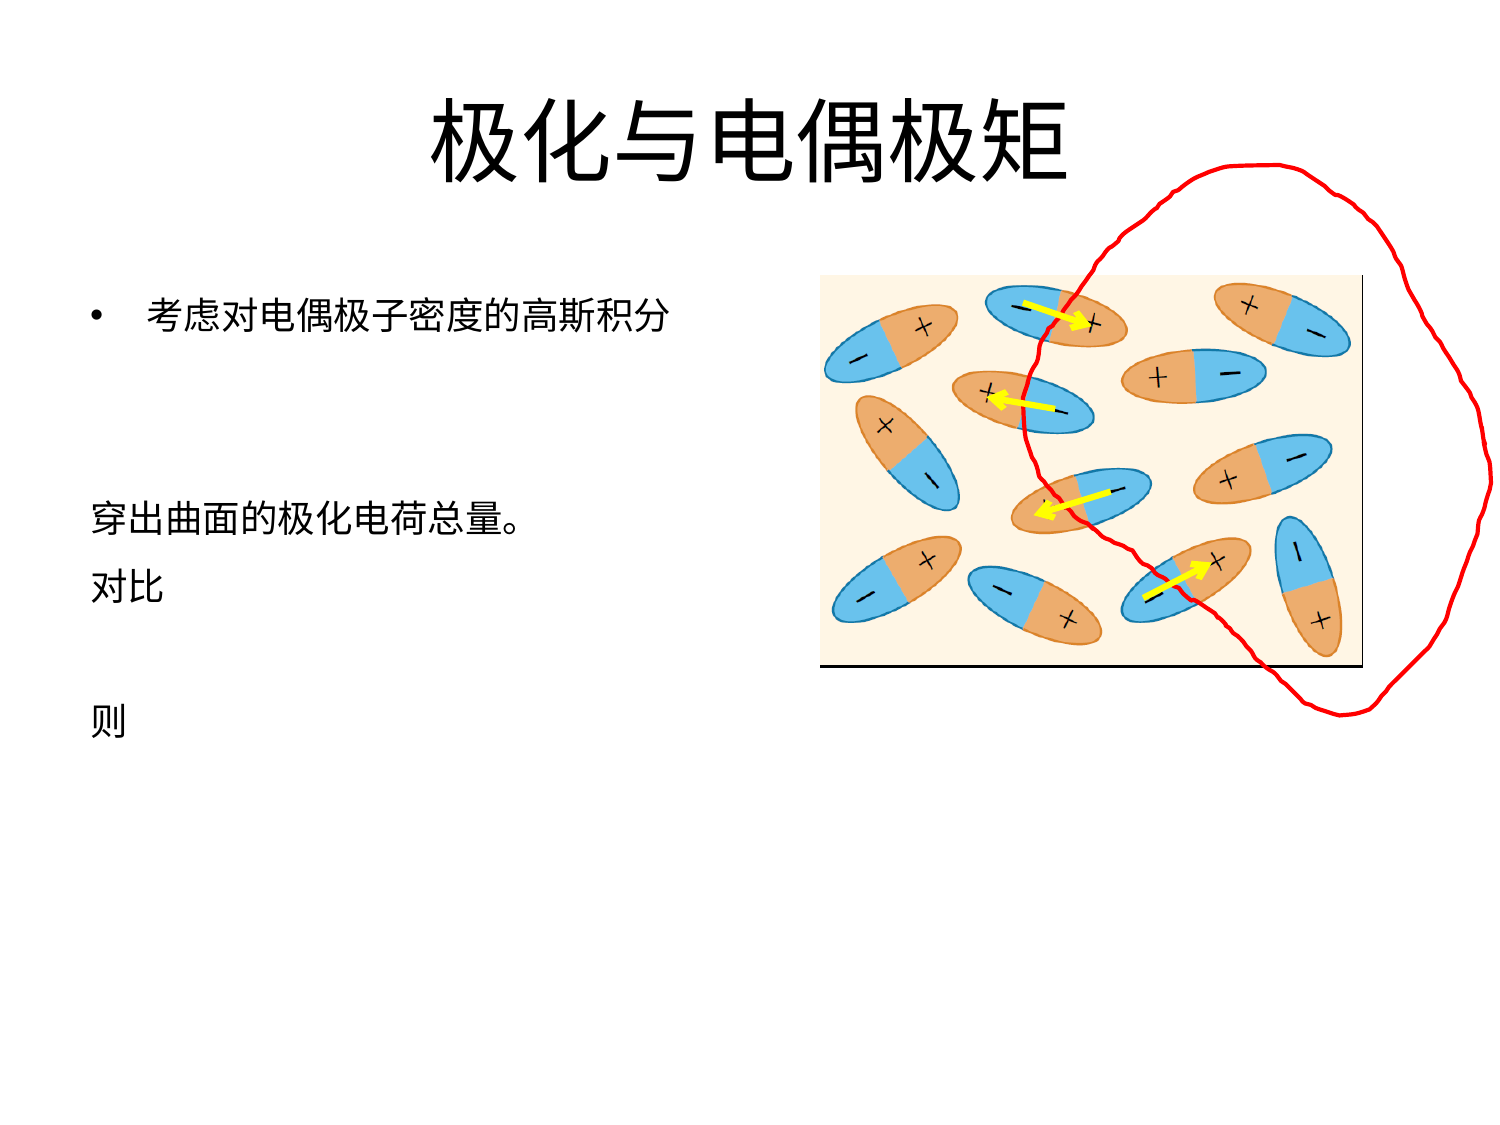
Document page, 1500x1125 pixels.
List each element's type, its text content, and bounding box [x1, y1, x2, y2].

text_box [1033, 491, 1112, 516]
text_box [1022, 302, 1093, 327]
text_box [985, 396, 1056, 410]
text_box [1142, 562, 1213, 599]
text_box [1087, 162, 1494, 718]
title 极化与电偶极矩 [75, 45, 1425, 233]
picture [820, 275, 1363, 668]
